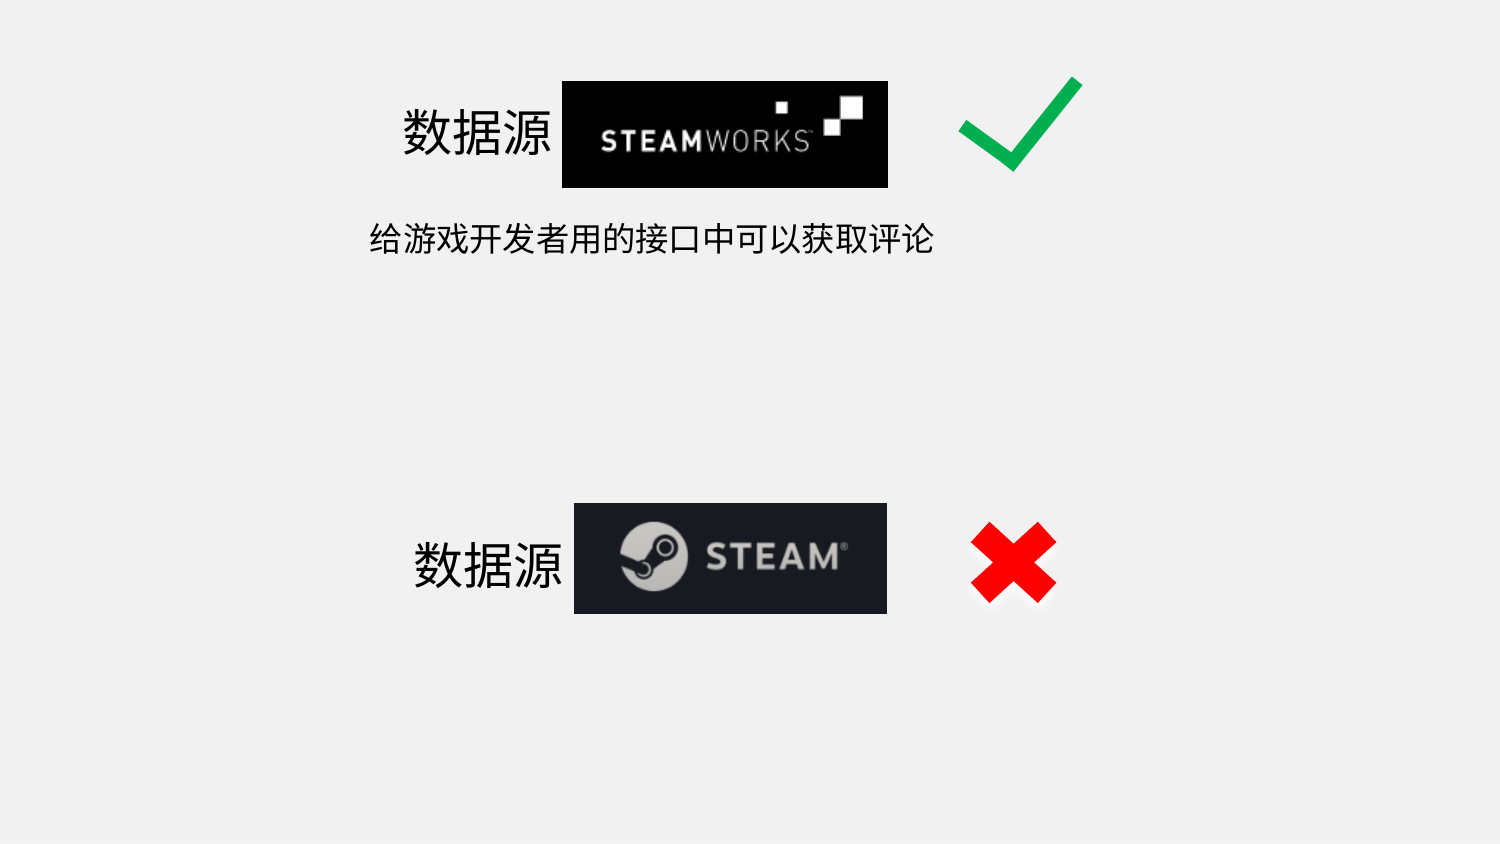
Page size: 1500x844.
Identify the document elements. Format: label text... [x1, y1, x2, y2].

text_box 数据源 [387, 93, 557, 169]
text_box [1000, 74, 1085, 174]
text_box [968, 519, 1059, 606]
text_box 给游戏开发者用的接口中可以获取评论 [355, 210, 951, 266]
text_box 数据源 [398, 527, 568, 603]
text_box [956, 117, 1011, 164]
picture [562, 81, 888, 188]
picture [573, 503, 887, 615]
